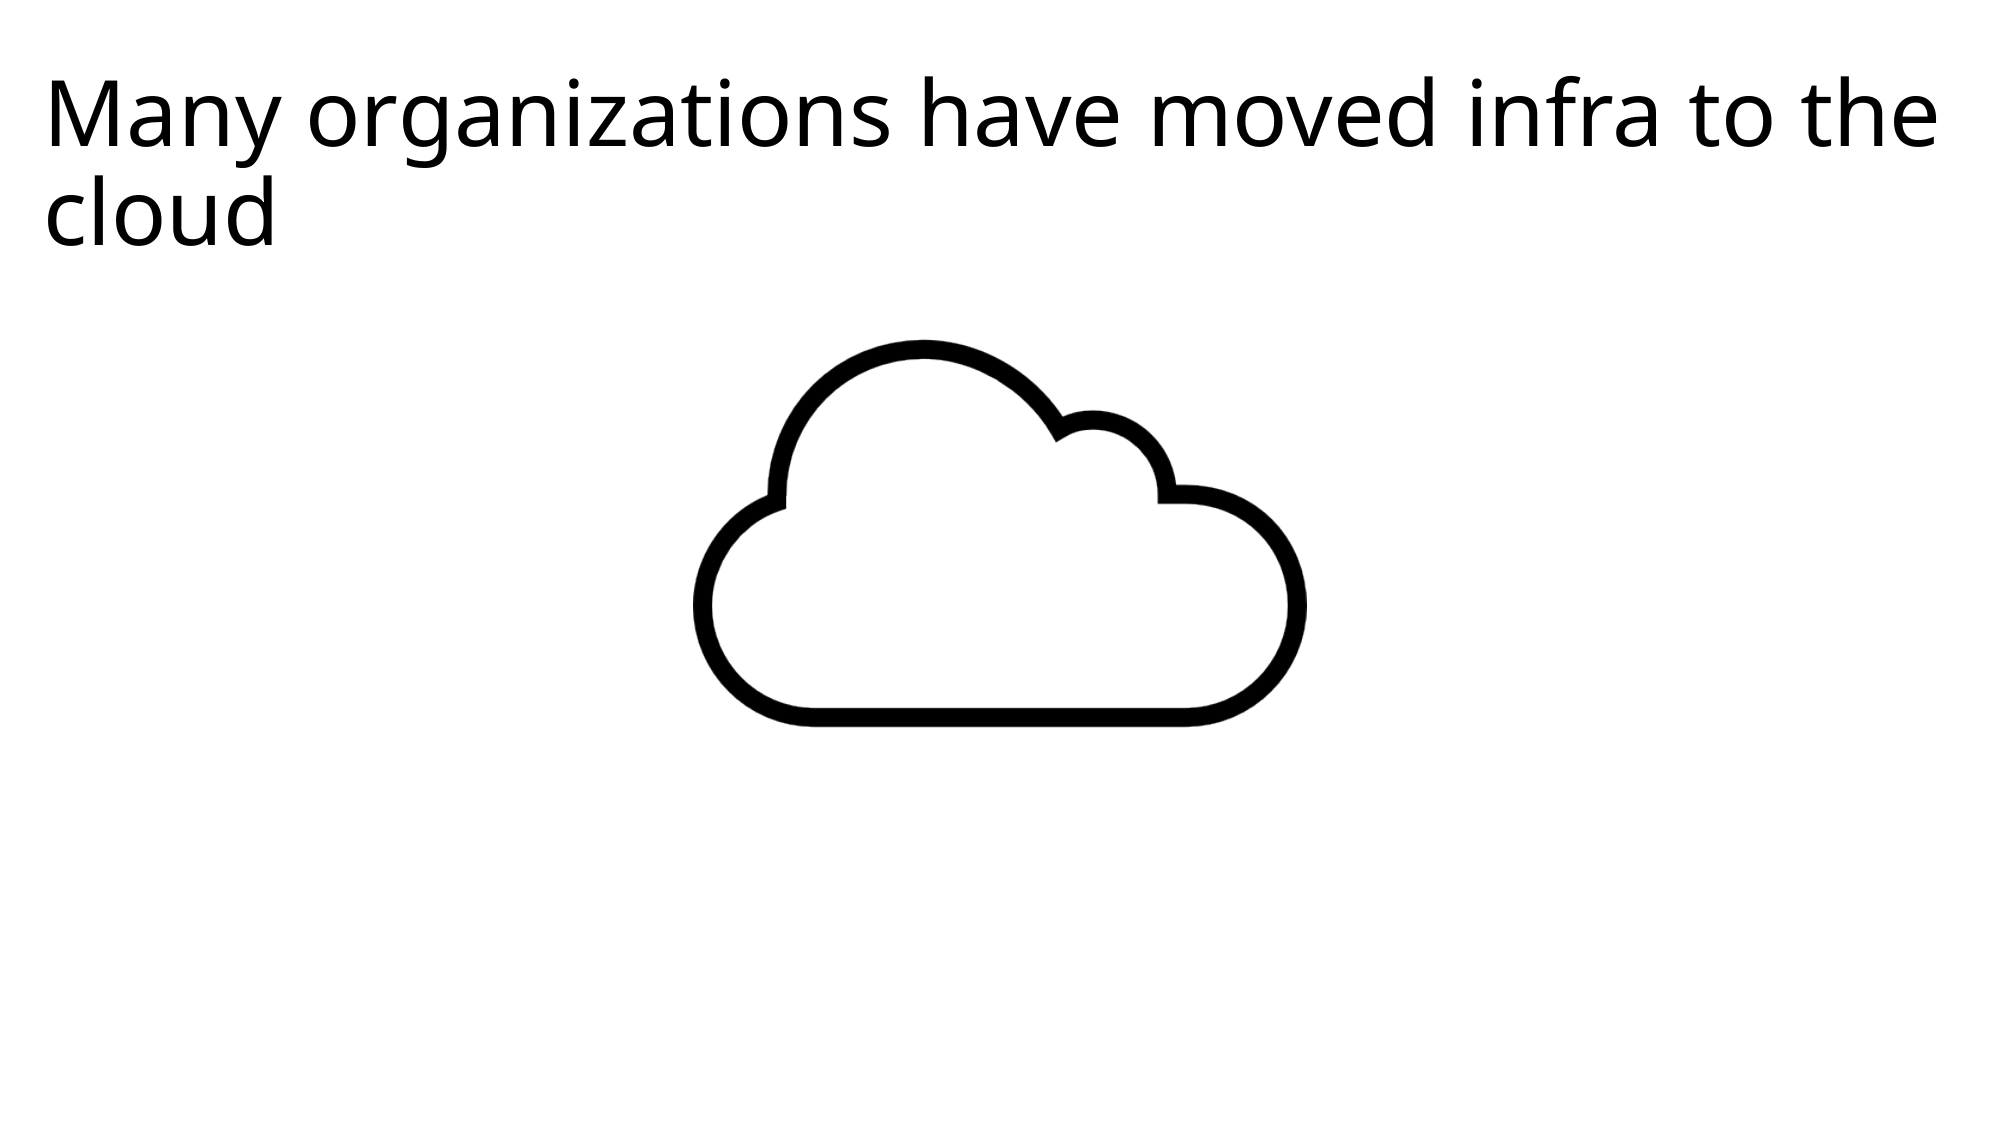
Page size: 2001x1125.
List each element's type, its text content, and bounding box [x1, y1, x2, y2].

text_box Many organizations have moved infra to the cloud [29, 59, 2000, 278]
picture [693, 226, 1307, 841]
